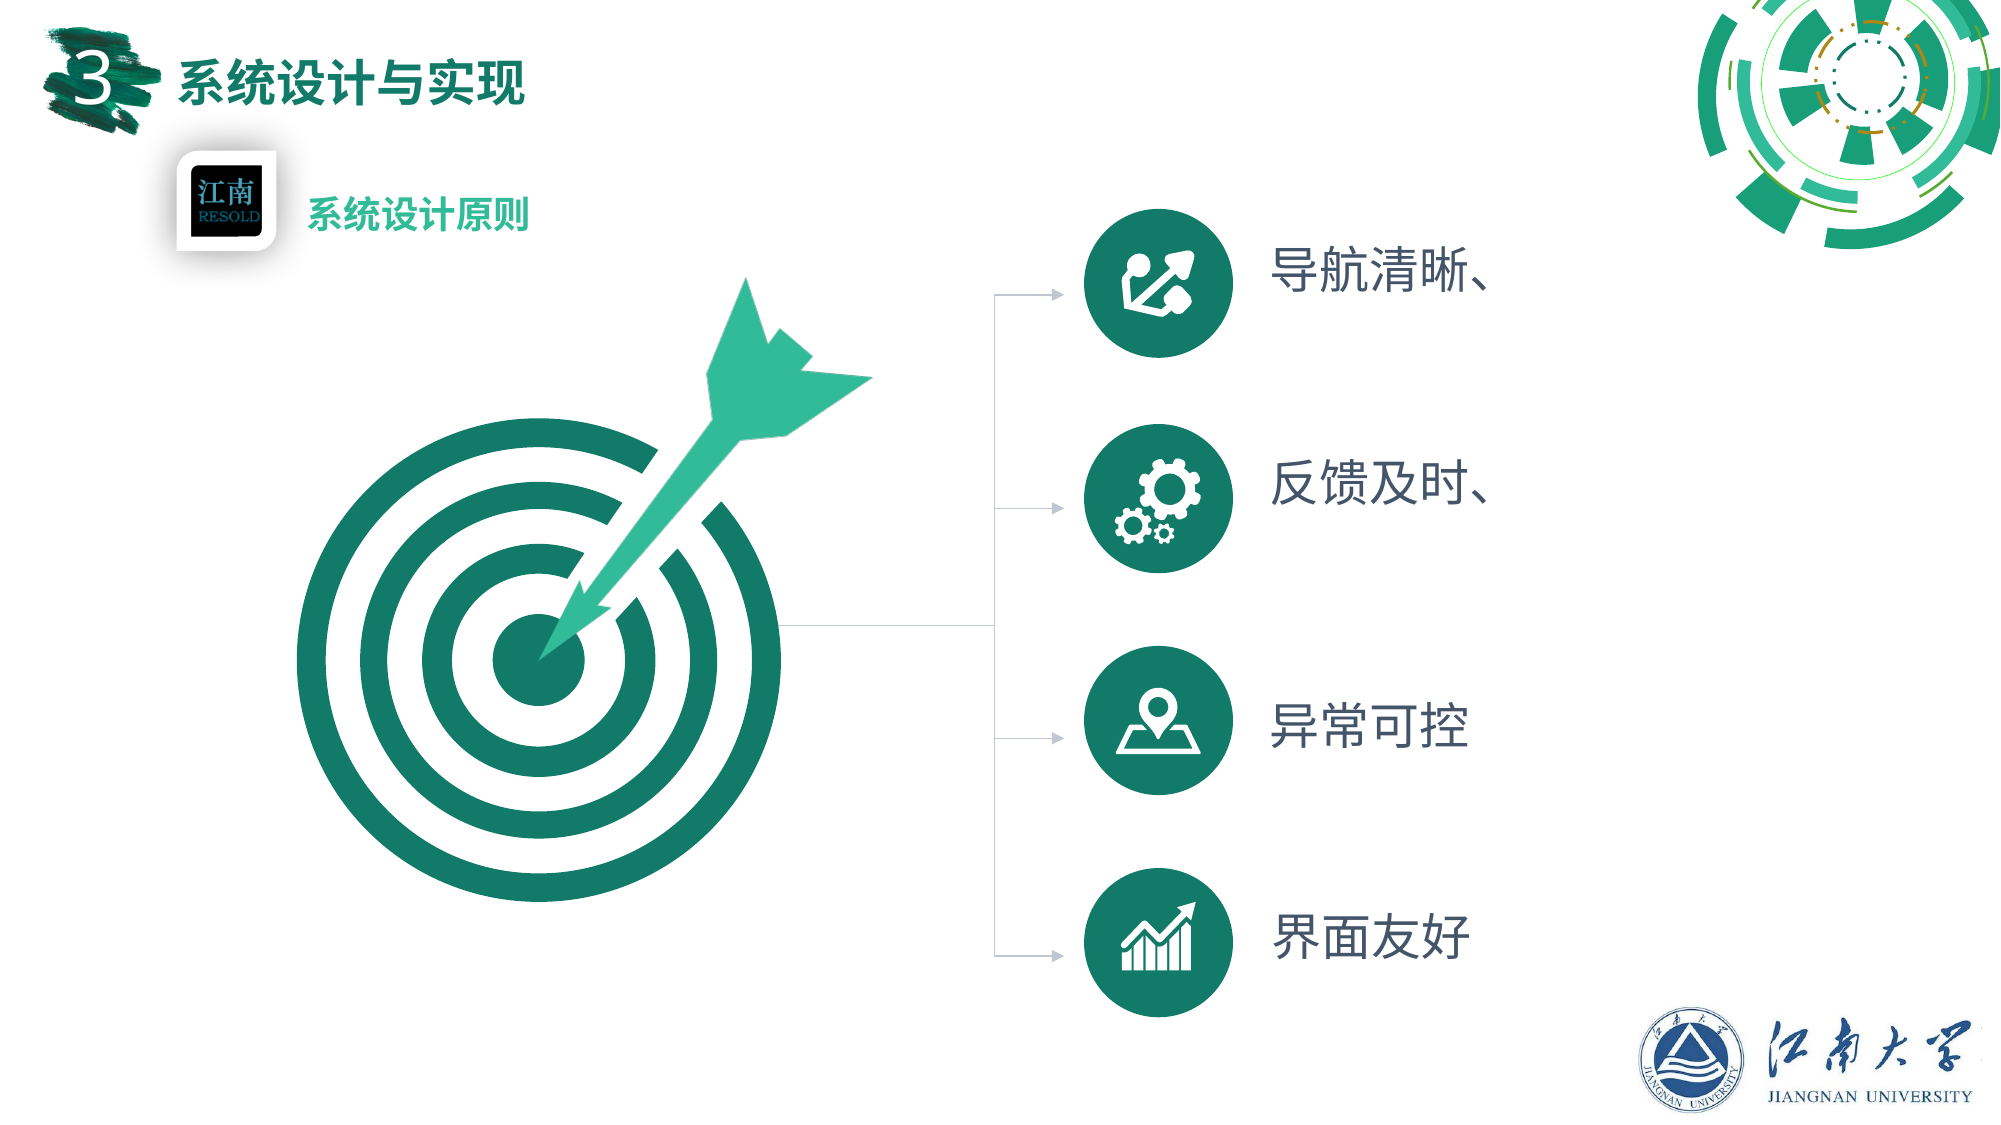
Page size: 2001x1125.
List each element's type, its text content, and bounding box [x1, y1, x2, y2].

text_box [1114, 507, 1152, 545]
text_box 界面友好 [1257, 886, 1610, 973]
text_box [1697, 0, 2000, 250]
text_box [1121, 948, 1132, 971]
text_box [1138, 687, 1178, 740]
text_box [1084, 868, 1234, 1018]
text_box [1728, 0, 1990, 214]
text_box [1121, 250, 1195, 317]
text_box [1120, 901, 1196, 949]
text_box [1181, 922, 1191, 971]
text_box [1138, 458, 1201, 521]
picture [538, 277, 873, 661]
text_box 系统设计原则 [297, 183, 577, 243]
text_box [1133, 935, 1144, 971]
text_box [1145, 935, 1156, 971]
text_box [422, 543, 656, 777]
text_box [1084, 645, 1234, 796]
text_box [1157, 942, 1168, 971]
text_box [296, 418, 781, 902]
text_box [1084, 424, 1234, 574]
picture [183, 157, 270, 245]
picture [1628, 1001, 1984, 1117]
text_box [1115, 724, 1201, 755]
text_box [1153, 523, 1175, 544]
text_box [1169, 929, 1180, 971]
text_box 异常可控 [1254, 675, 1608, 762]
text_box [1084, 208, 1234, 358]
text_box [360, 481, 717, 839]
picture [42, 25, 163, 136]
text_box 系统设计与实现 [168, 43, 600, 119]
text_box 导航清晰、 [1254, 231, 1513, 307]
text_box 反馈及时、 [1254, 444, 1525, 519]
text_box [994, 294, 1065, 957]
text_box [492, 614, 584, 707]
